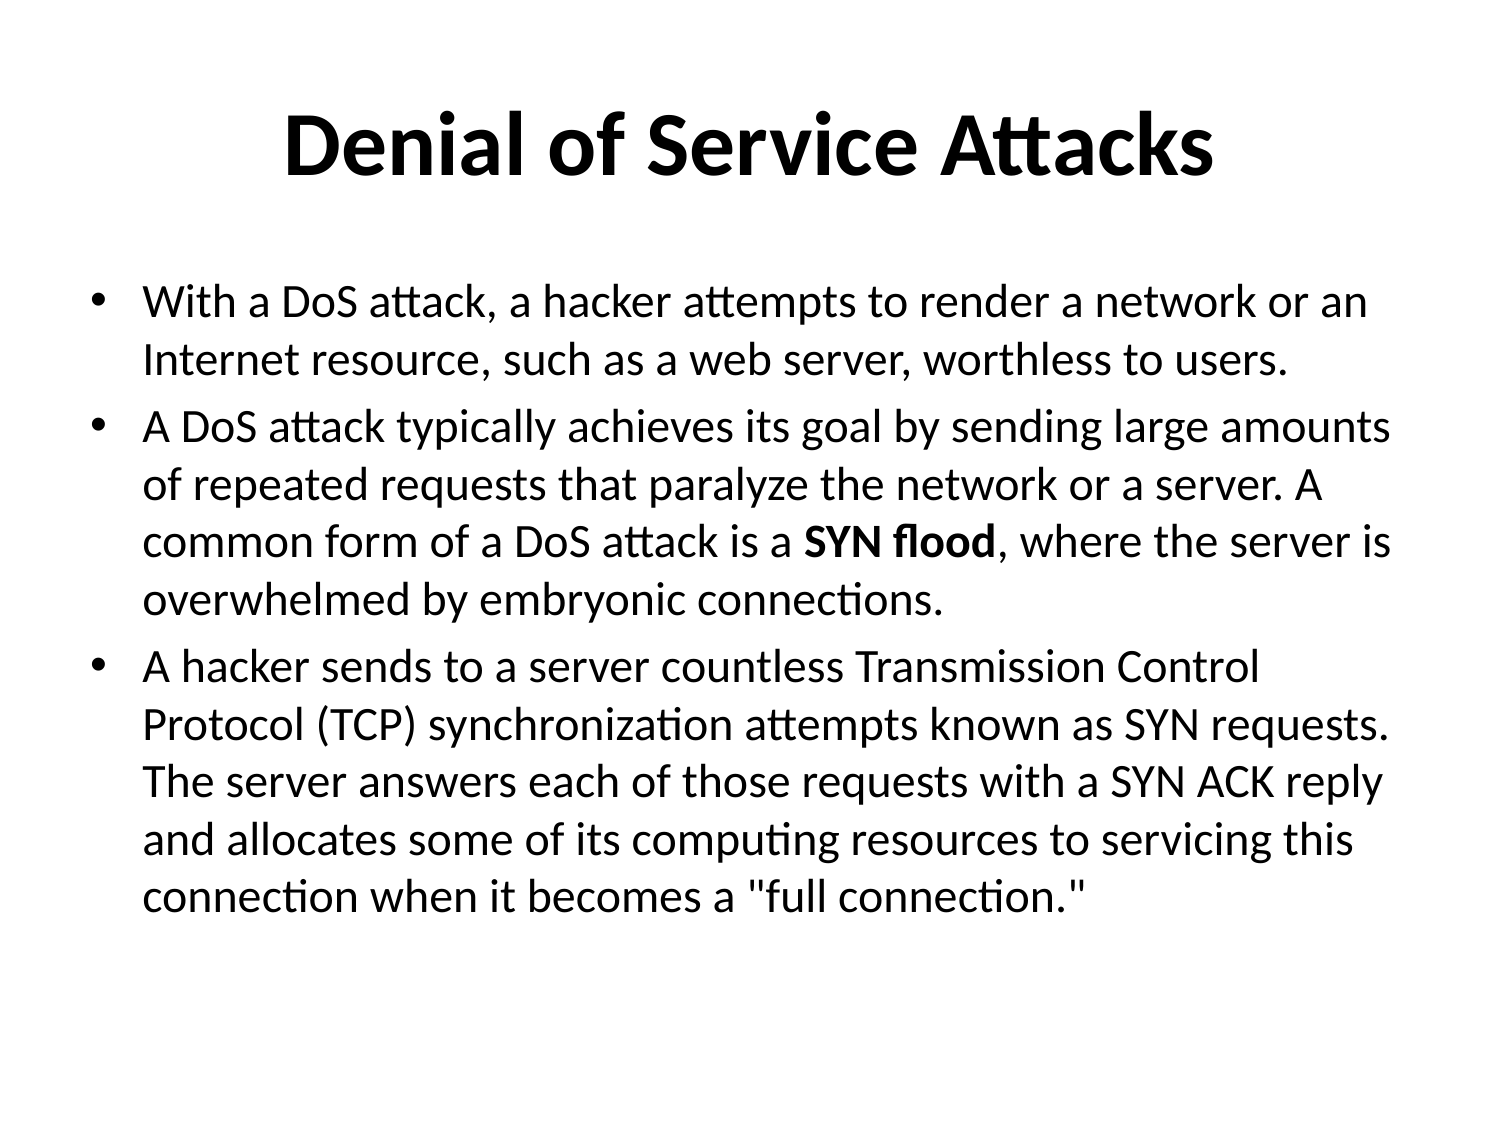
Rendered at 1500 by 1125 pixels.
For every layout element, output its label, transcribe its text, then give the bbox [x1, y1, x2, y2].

title Denial of Service Attacks [75, 45, 1425, 233]
list With a DoS attack, a hacker attempts to render a network or an Internet resource, such as a web server, worthless to users. A DoS attack typically achieves its goal by sending large amounts of repeated requests that paralyze the network or a server. A common form of a DoS attack is a SYN flood, where the server is overwhelmed by embryonic connections. A hacker sends to a server countless Transmission Control Protocol (TCP) synchronization attempts known as SYN requests. The server answers each of those requests with a SYN ACK reply and allocates some of its computing resources to servicing this connection when it becomes a "full connection." [75, 262, 1425, 1005]
